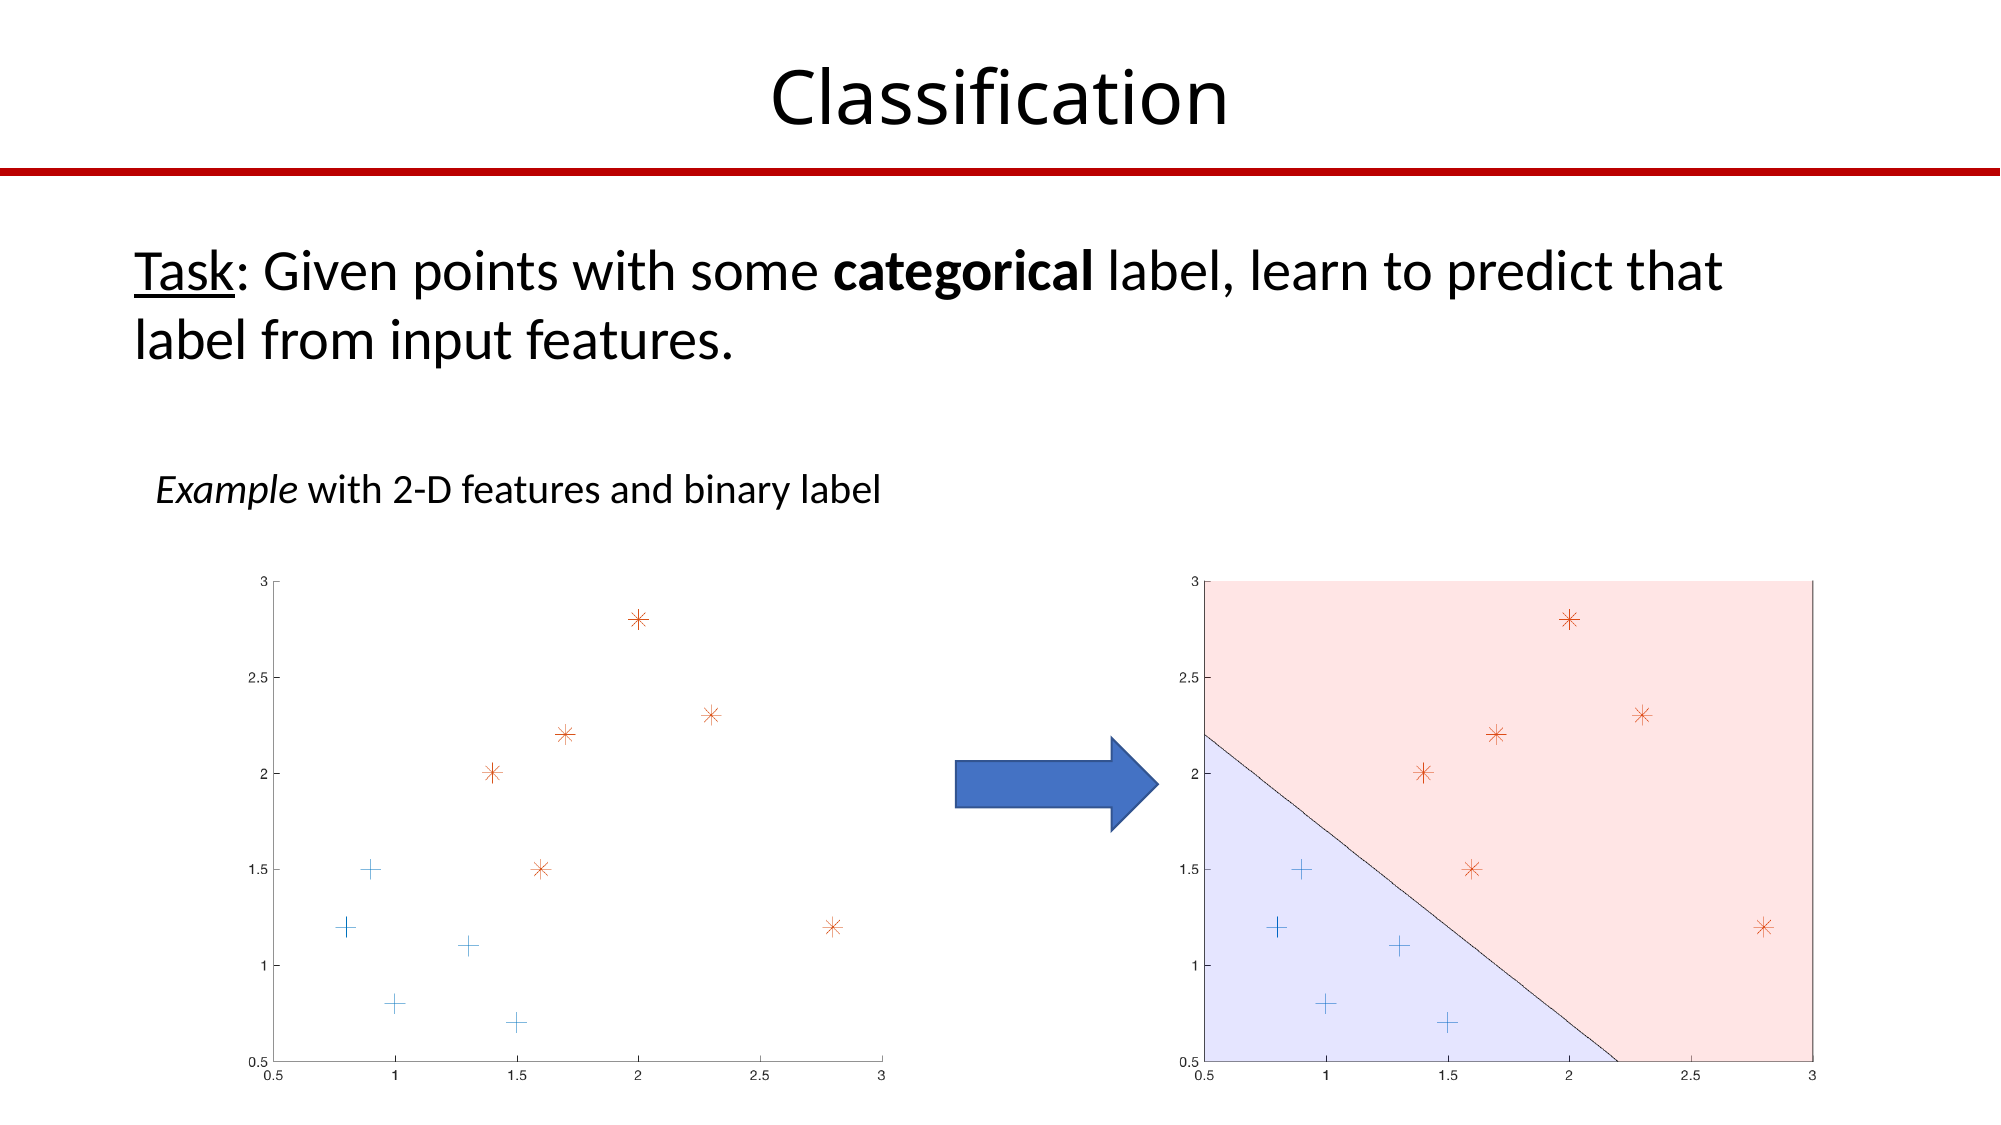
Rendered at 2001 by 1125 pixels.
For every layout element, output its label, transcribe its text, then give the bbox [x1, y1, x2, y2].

text_box Task: Given points with some categorical label, learn to predict that label from input features. [119, 224, 1863, 379]
picture [1101, 536, 1888, 1125]
picture [170, 536, 957, 1125]
text_box [957, 760, 1101, 809]
text_box Example with 2-D features and binary label [140, 454, 898, 520]
title Classification [137, 50, 1863, 150]
